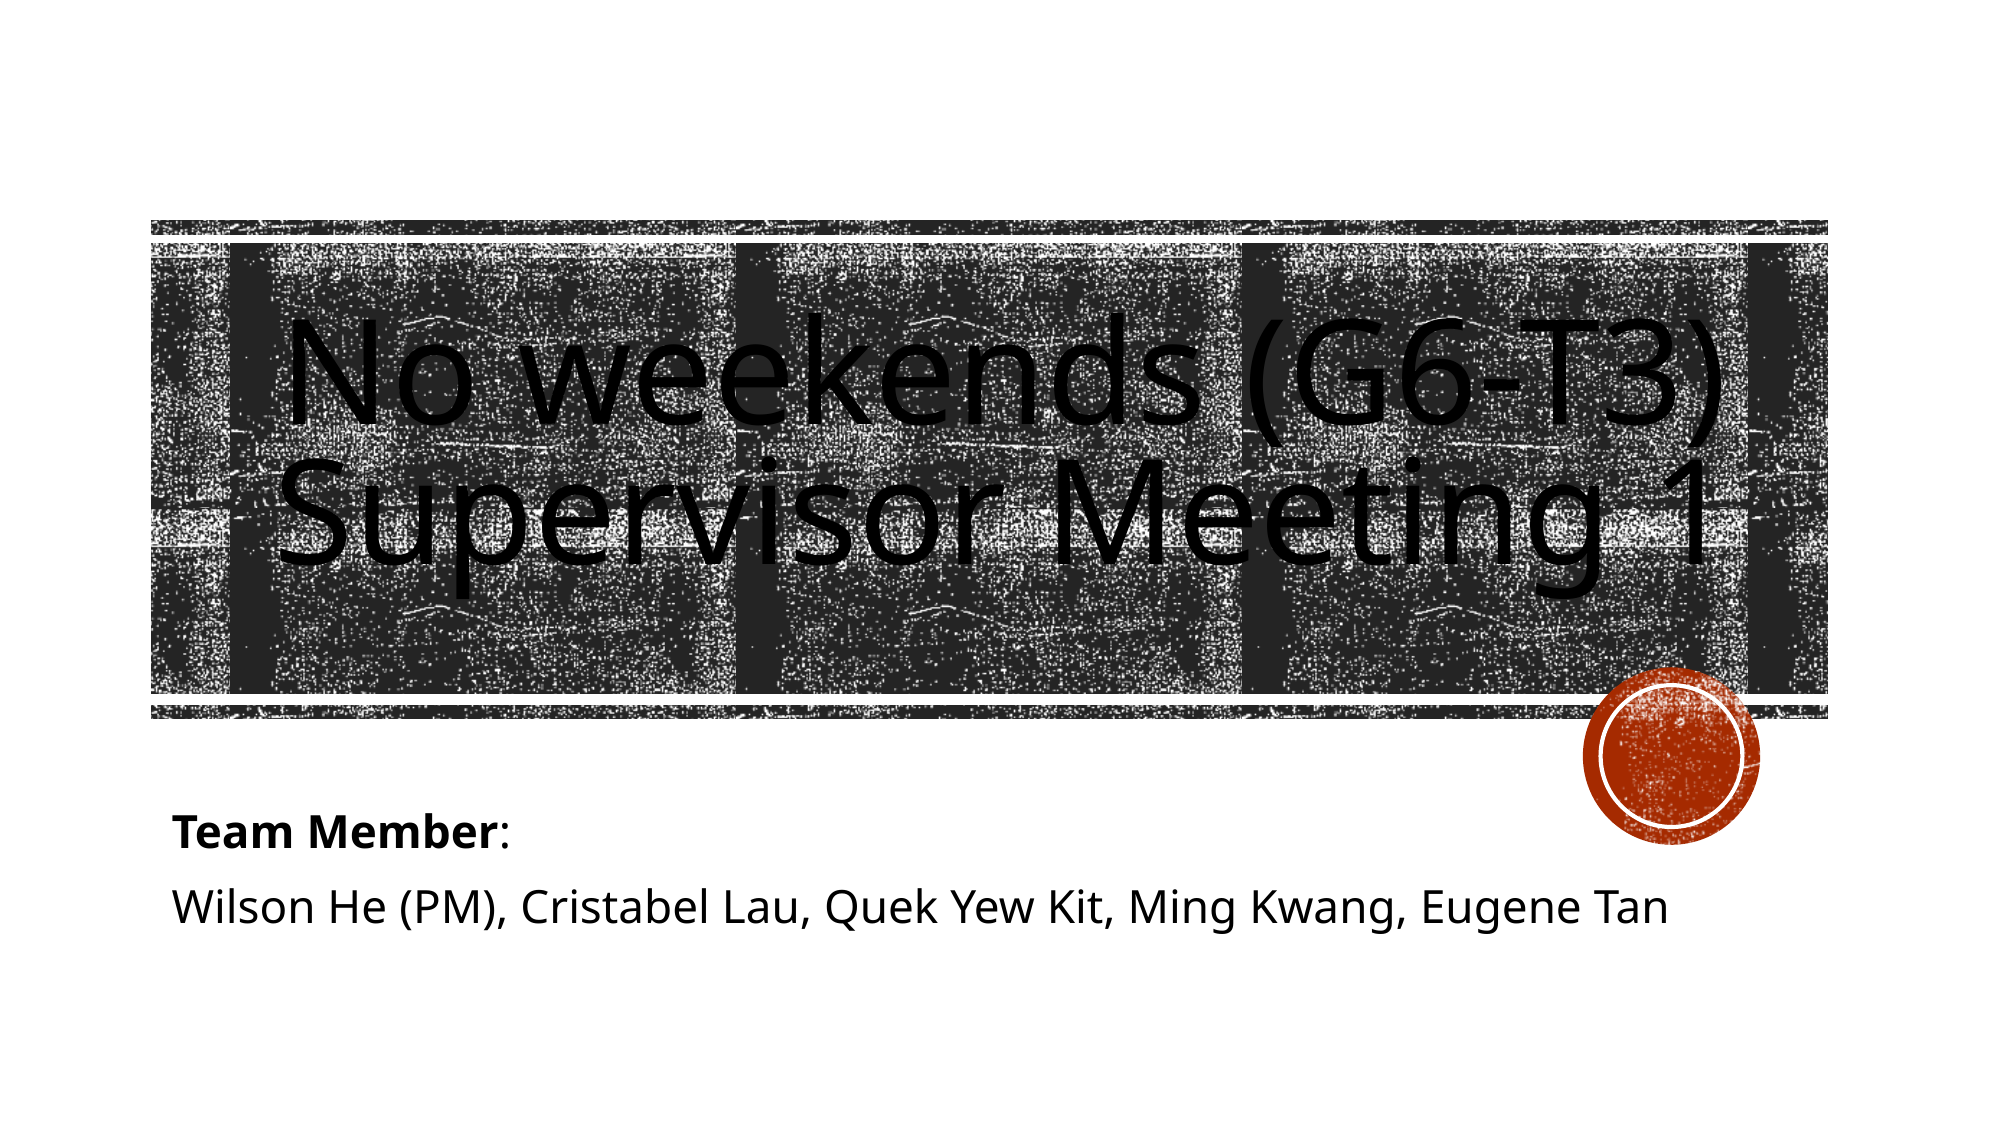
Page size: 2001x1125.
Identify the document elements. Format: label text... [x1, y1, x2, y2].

subtitle Team Member: Wilson He (PM), Cristabel Lau, Quek Yew Kit, Ming Kwang, Eugene Tan [156, 722, 1714, 1093]
title No weekends (G6-T3) Supervisor Meeting 1 [229, 303, 1780, 603]
